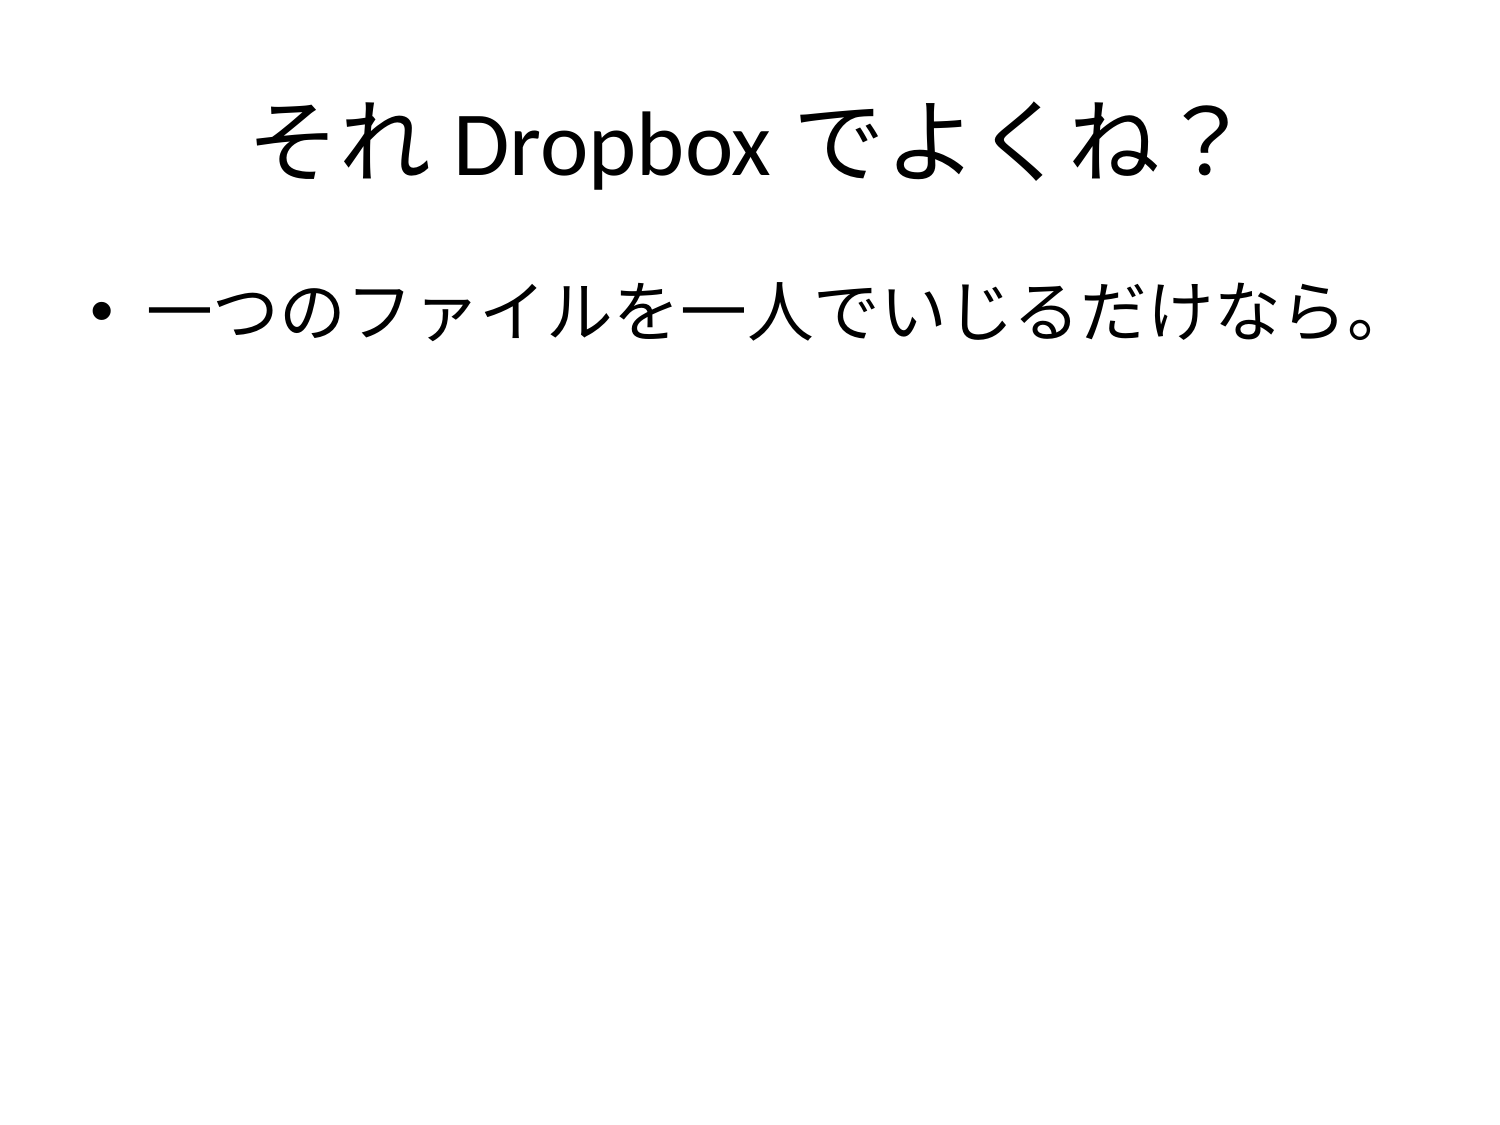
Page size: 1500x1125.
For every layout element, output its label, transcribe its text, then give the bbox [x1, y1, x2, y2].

title それDropboxでよくね？ [75, 45, 1425, 233]
list 一つのファイルを一人でいじるだけなら。 [75, 262, 1425, 1005]
